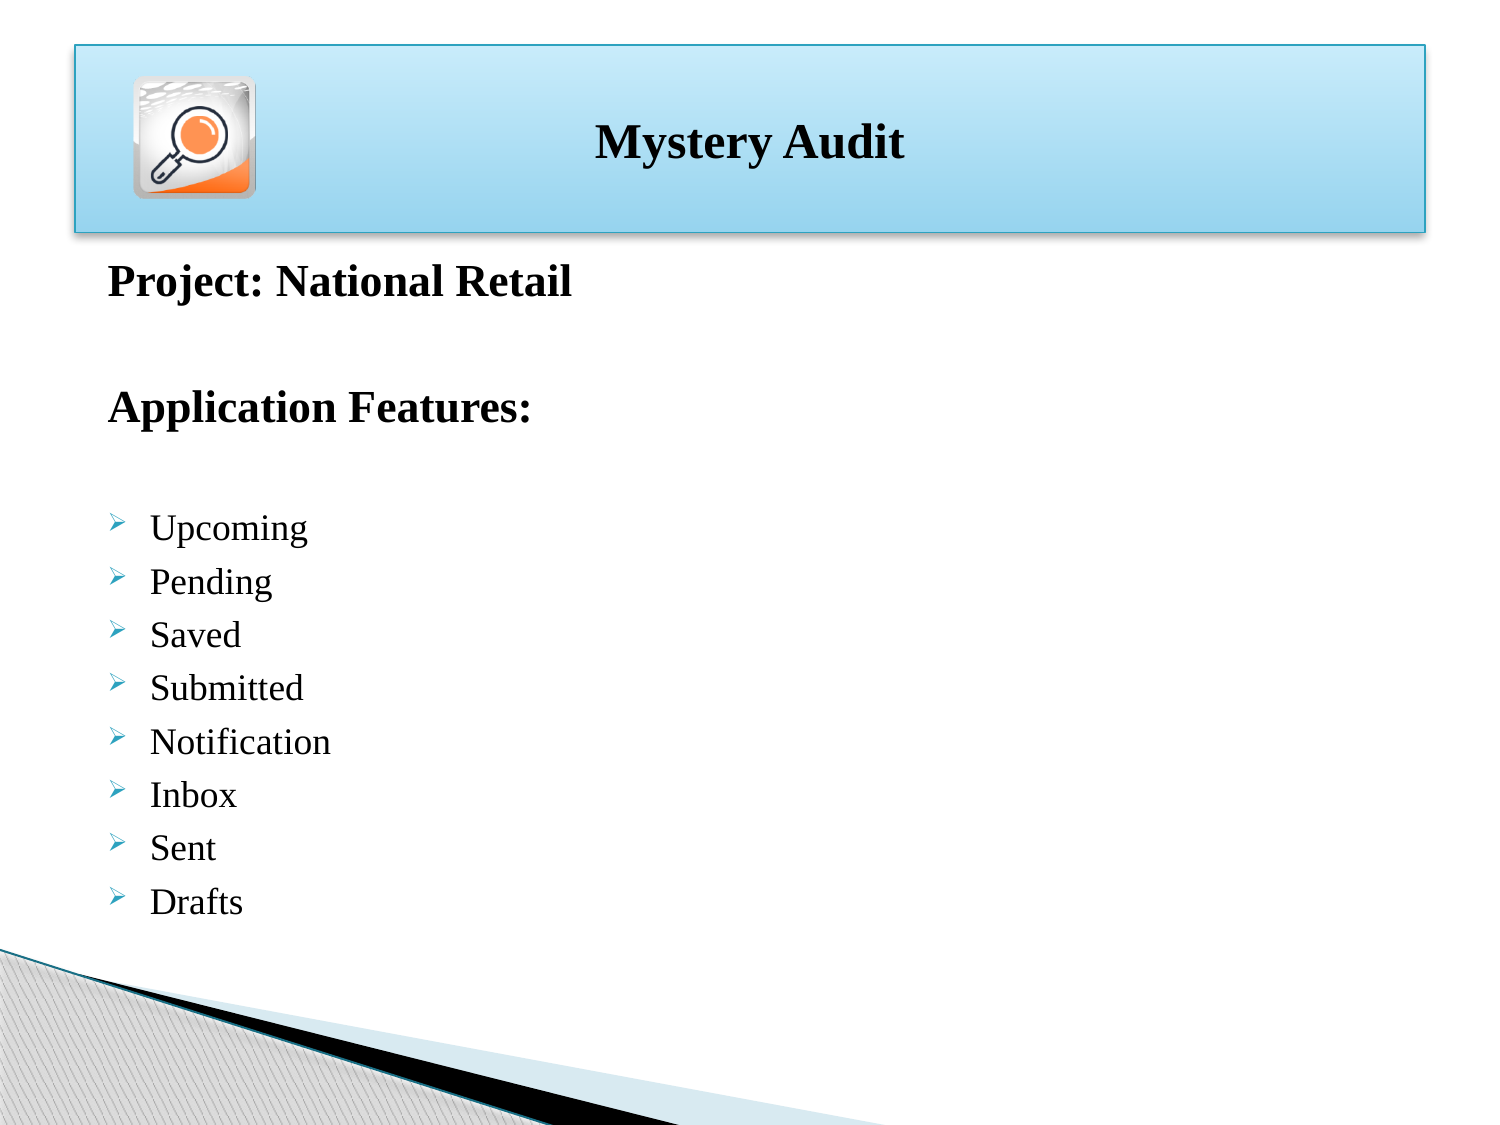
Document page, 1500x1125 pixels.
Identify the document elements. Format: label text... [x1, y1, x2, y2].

title Mystery Audit [74, 44, 1426, 233]
picture [124, 68, 262, 207]
list Project: National Retail Application Features: Upcoming Pending Saved Submitted Notification Inbox Sent Drafts [75, 243, 1425, 986]
